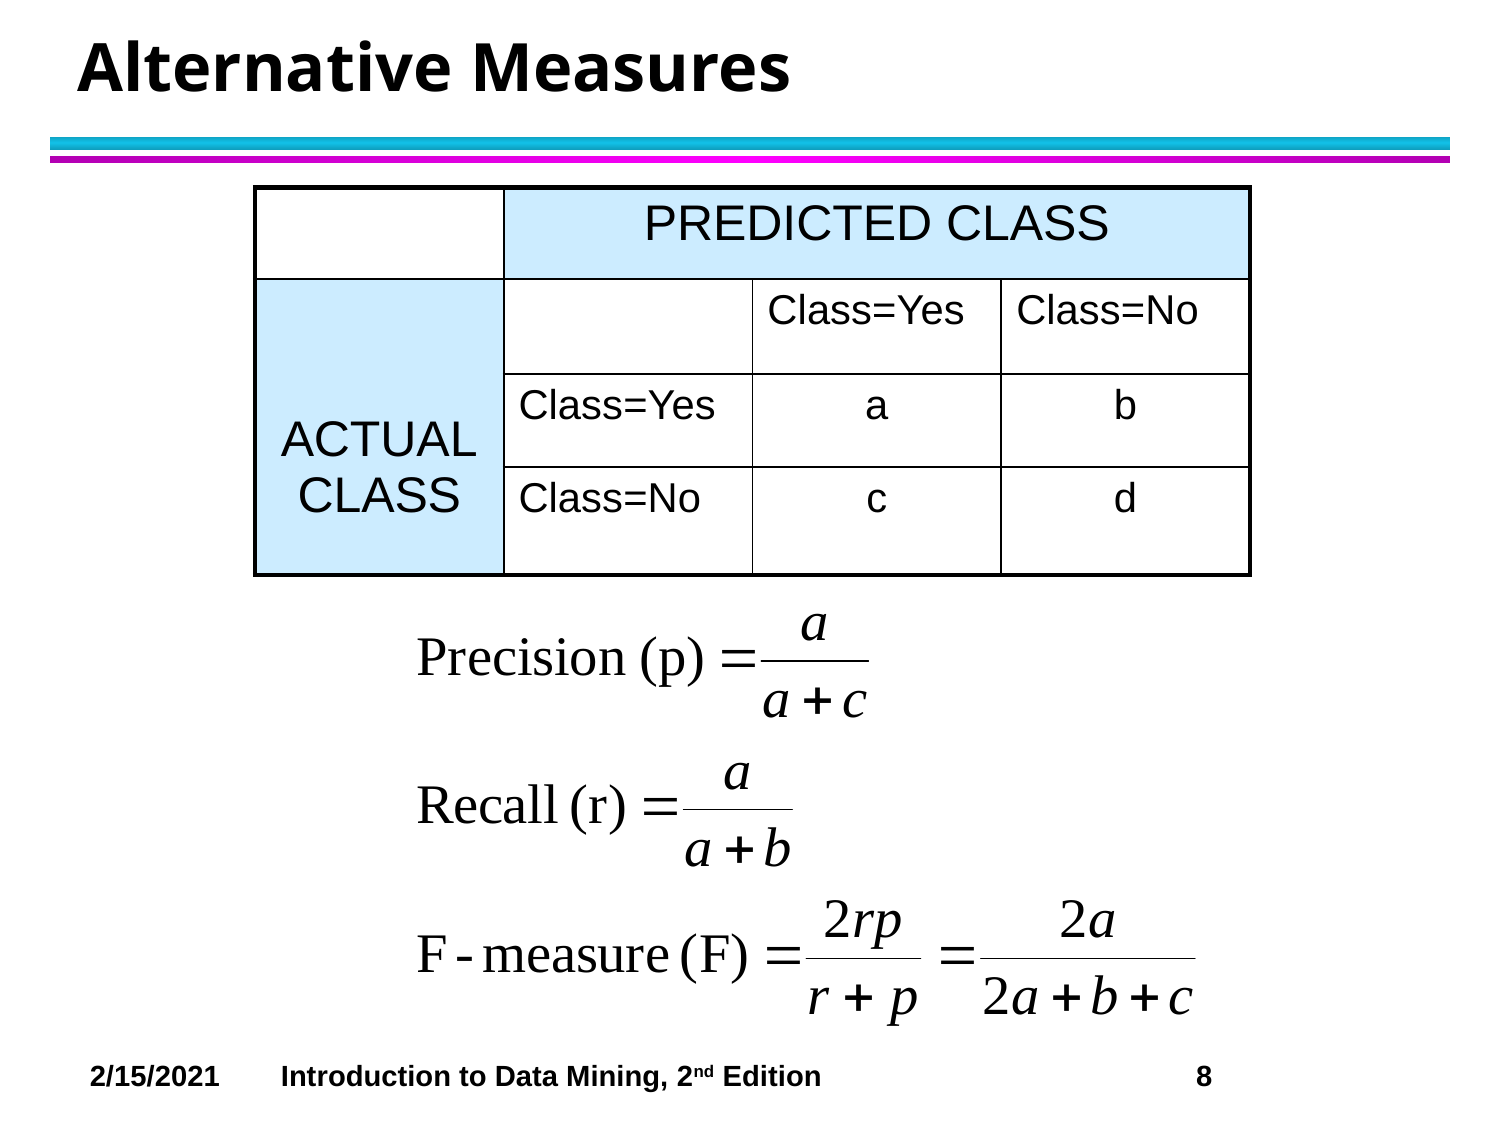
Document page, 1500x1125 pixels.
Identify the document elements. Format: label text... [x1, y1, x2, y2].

table_cell Class=No [1002, 280, 1248, 373]
table_cell Class=No [505, 468, 752, 573]
table_cell c [753, 468, 1000, 573]
table_header [257, 190, 503, 278]
table_cell a [753, 375, 1000, 466]
title Alternative Measures [62, 24, 1421, 113]
table_cell ACTUAL CLASS [257, 280, 503, 573]
table_cell b [1002, 375, 1248, 466]
table_cell Class=Yes [753, 280, 1000, 373]
table_cell Class=Yes [505, 375, 752, 466]
table_cell [505, 280, 752, 373]
table_header PREDICTED CLASS [505, 190, 1248, 278]
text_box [412, 593, 1201, 1034]
table_cell d [1002, 468, 1248, 573]
